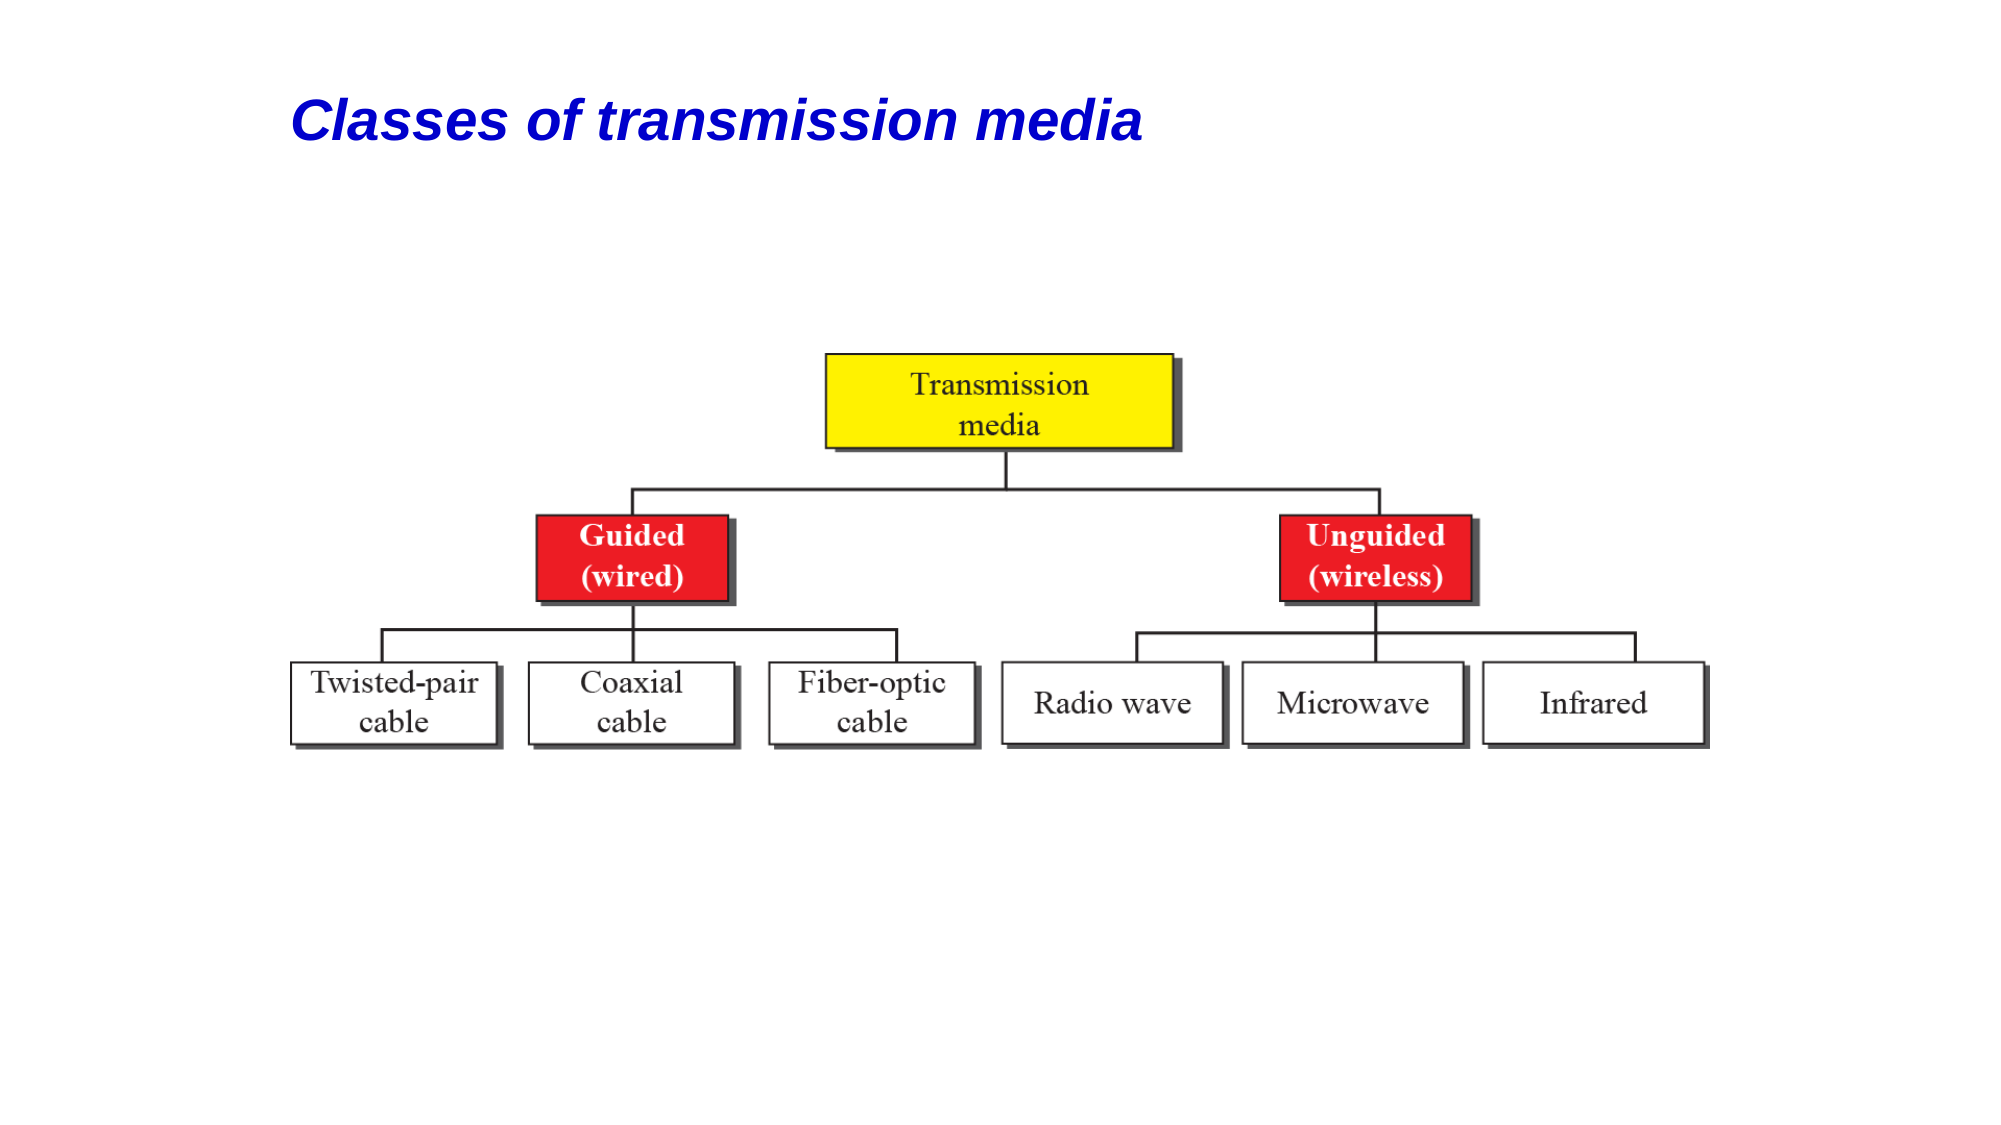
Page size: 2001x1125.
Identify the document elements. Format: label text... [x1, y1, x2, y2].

title Classes of transmission media [287, 79, 1149, 270]
text_box [290, 353, 1711, 750]
